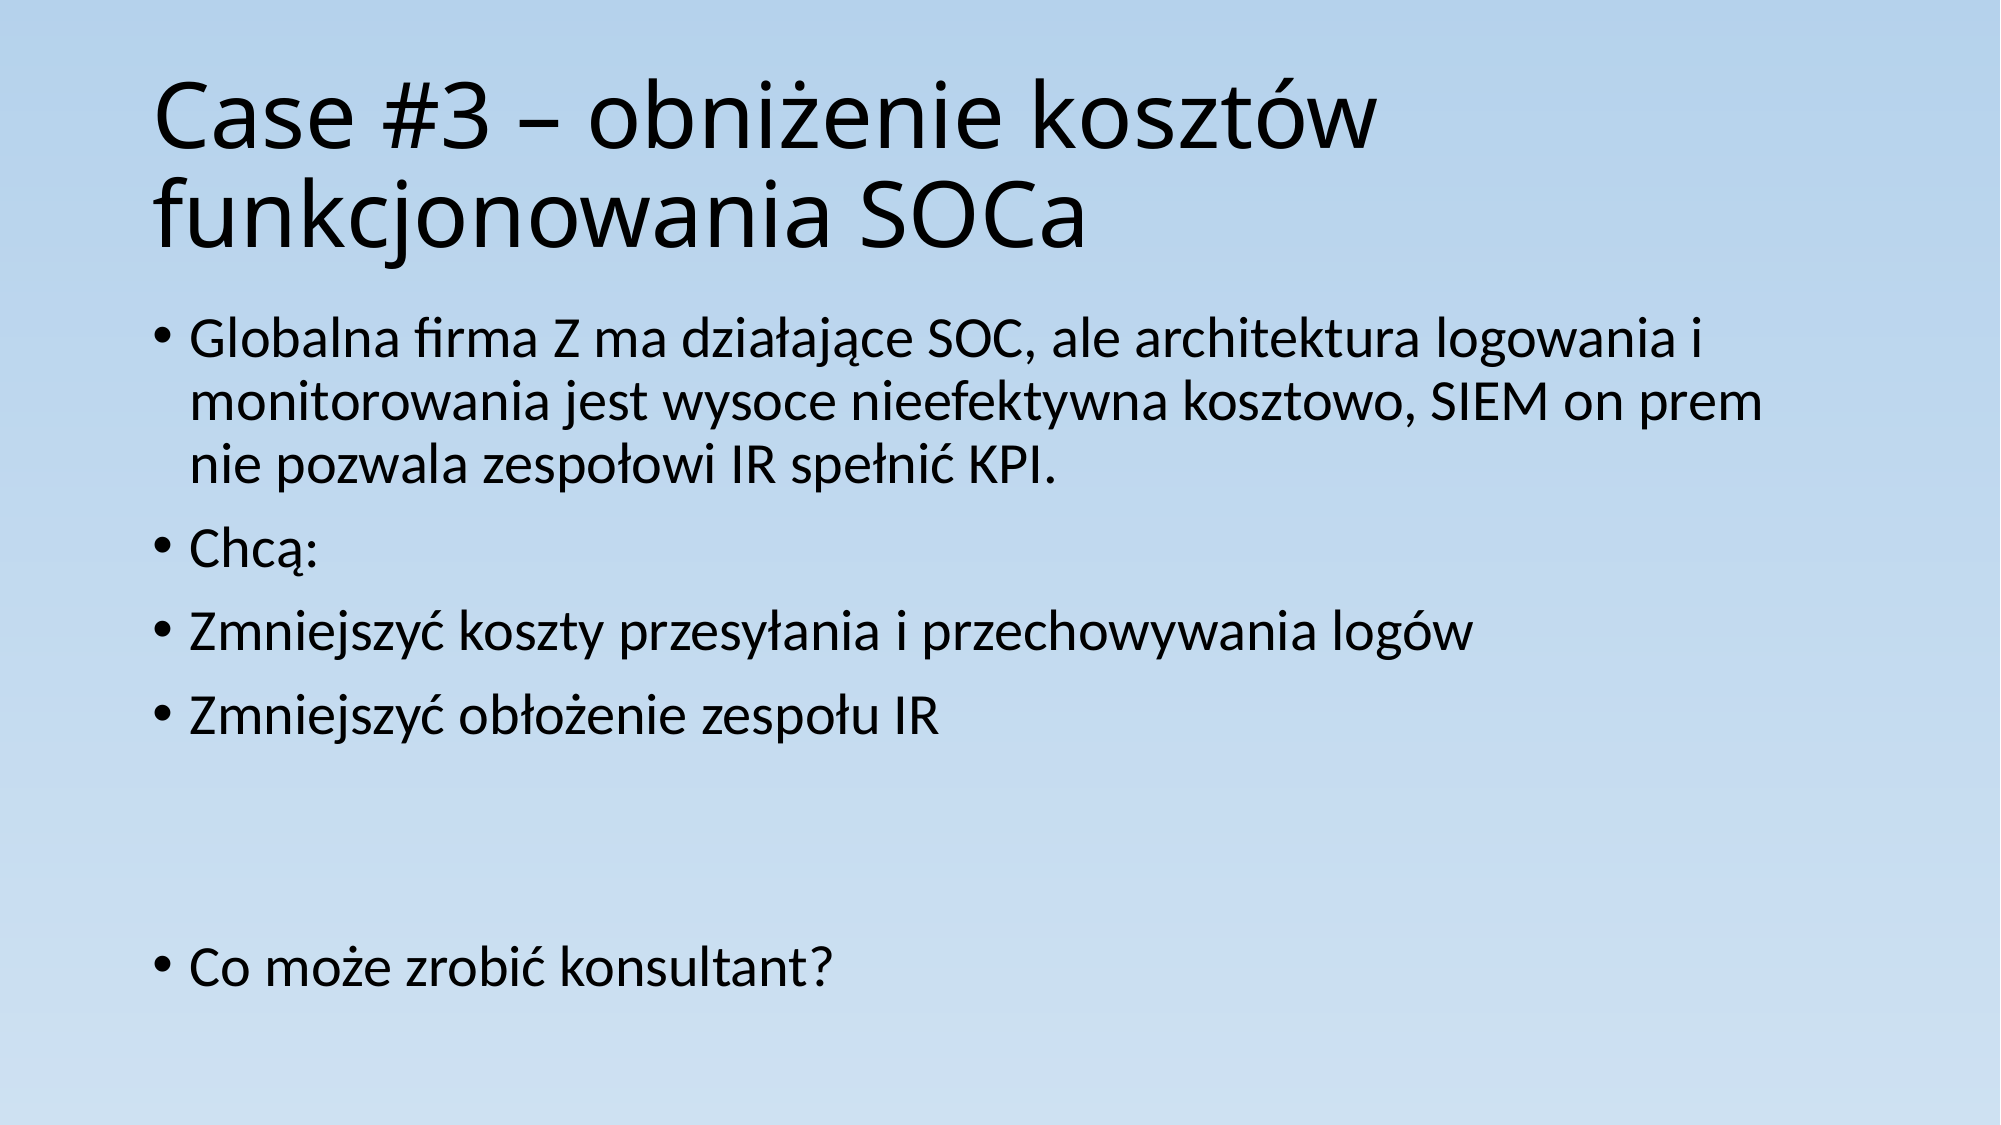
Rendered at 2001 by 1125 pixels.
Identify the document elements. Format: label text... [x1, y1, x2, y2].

list Globalna firma Z ma działające SOC, ale architektura logowania i monitorowania jest wysoce nieefektywna kosztowo, SIEM on prem nie pozwala zespołowi IR spełnić KPI. Chcą: Zmniejszyć koszty przesyłania i przechowywania logów Zmniejszyć obłożenie zespołu IR Co może zrobić konsultant? [137, 299, 1863, 1014]
title Case #3 – obniżenie kosztów funkcjonowania SOCa [137, 59, 1863, 278]
